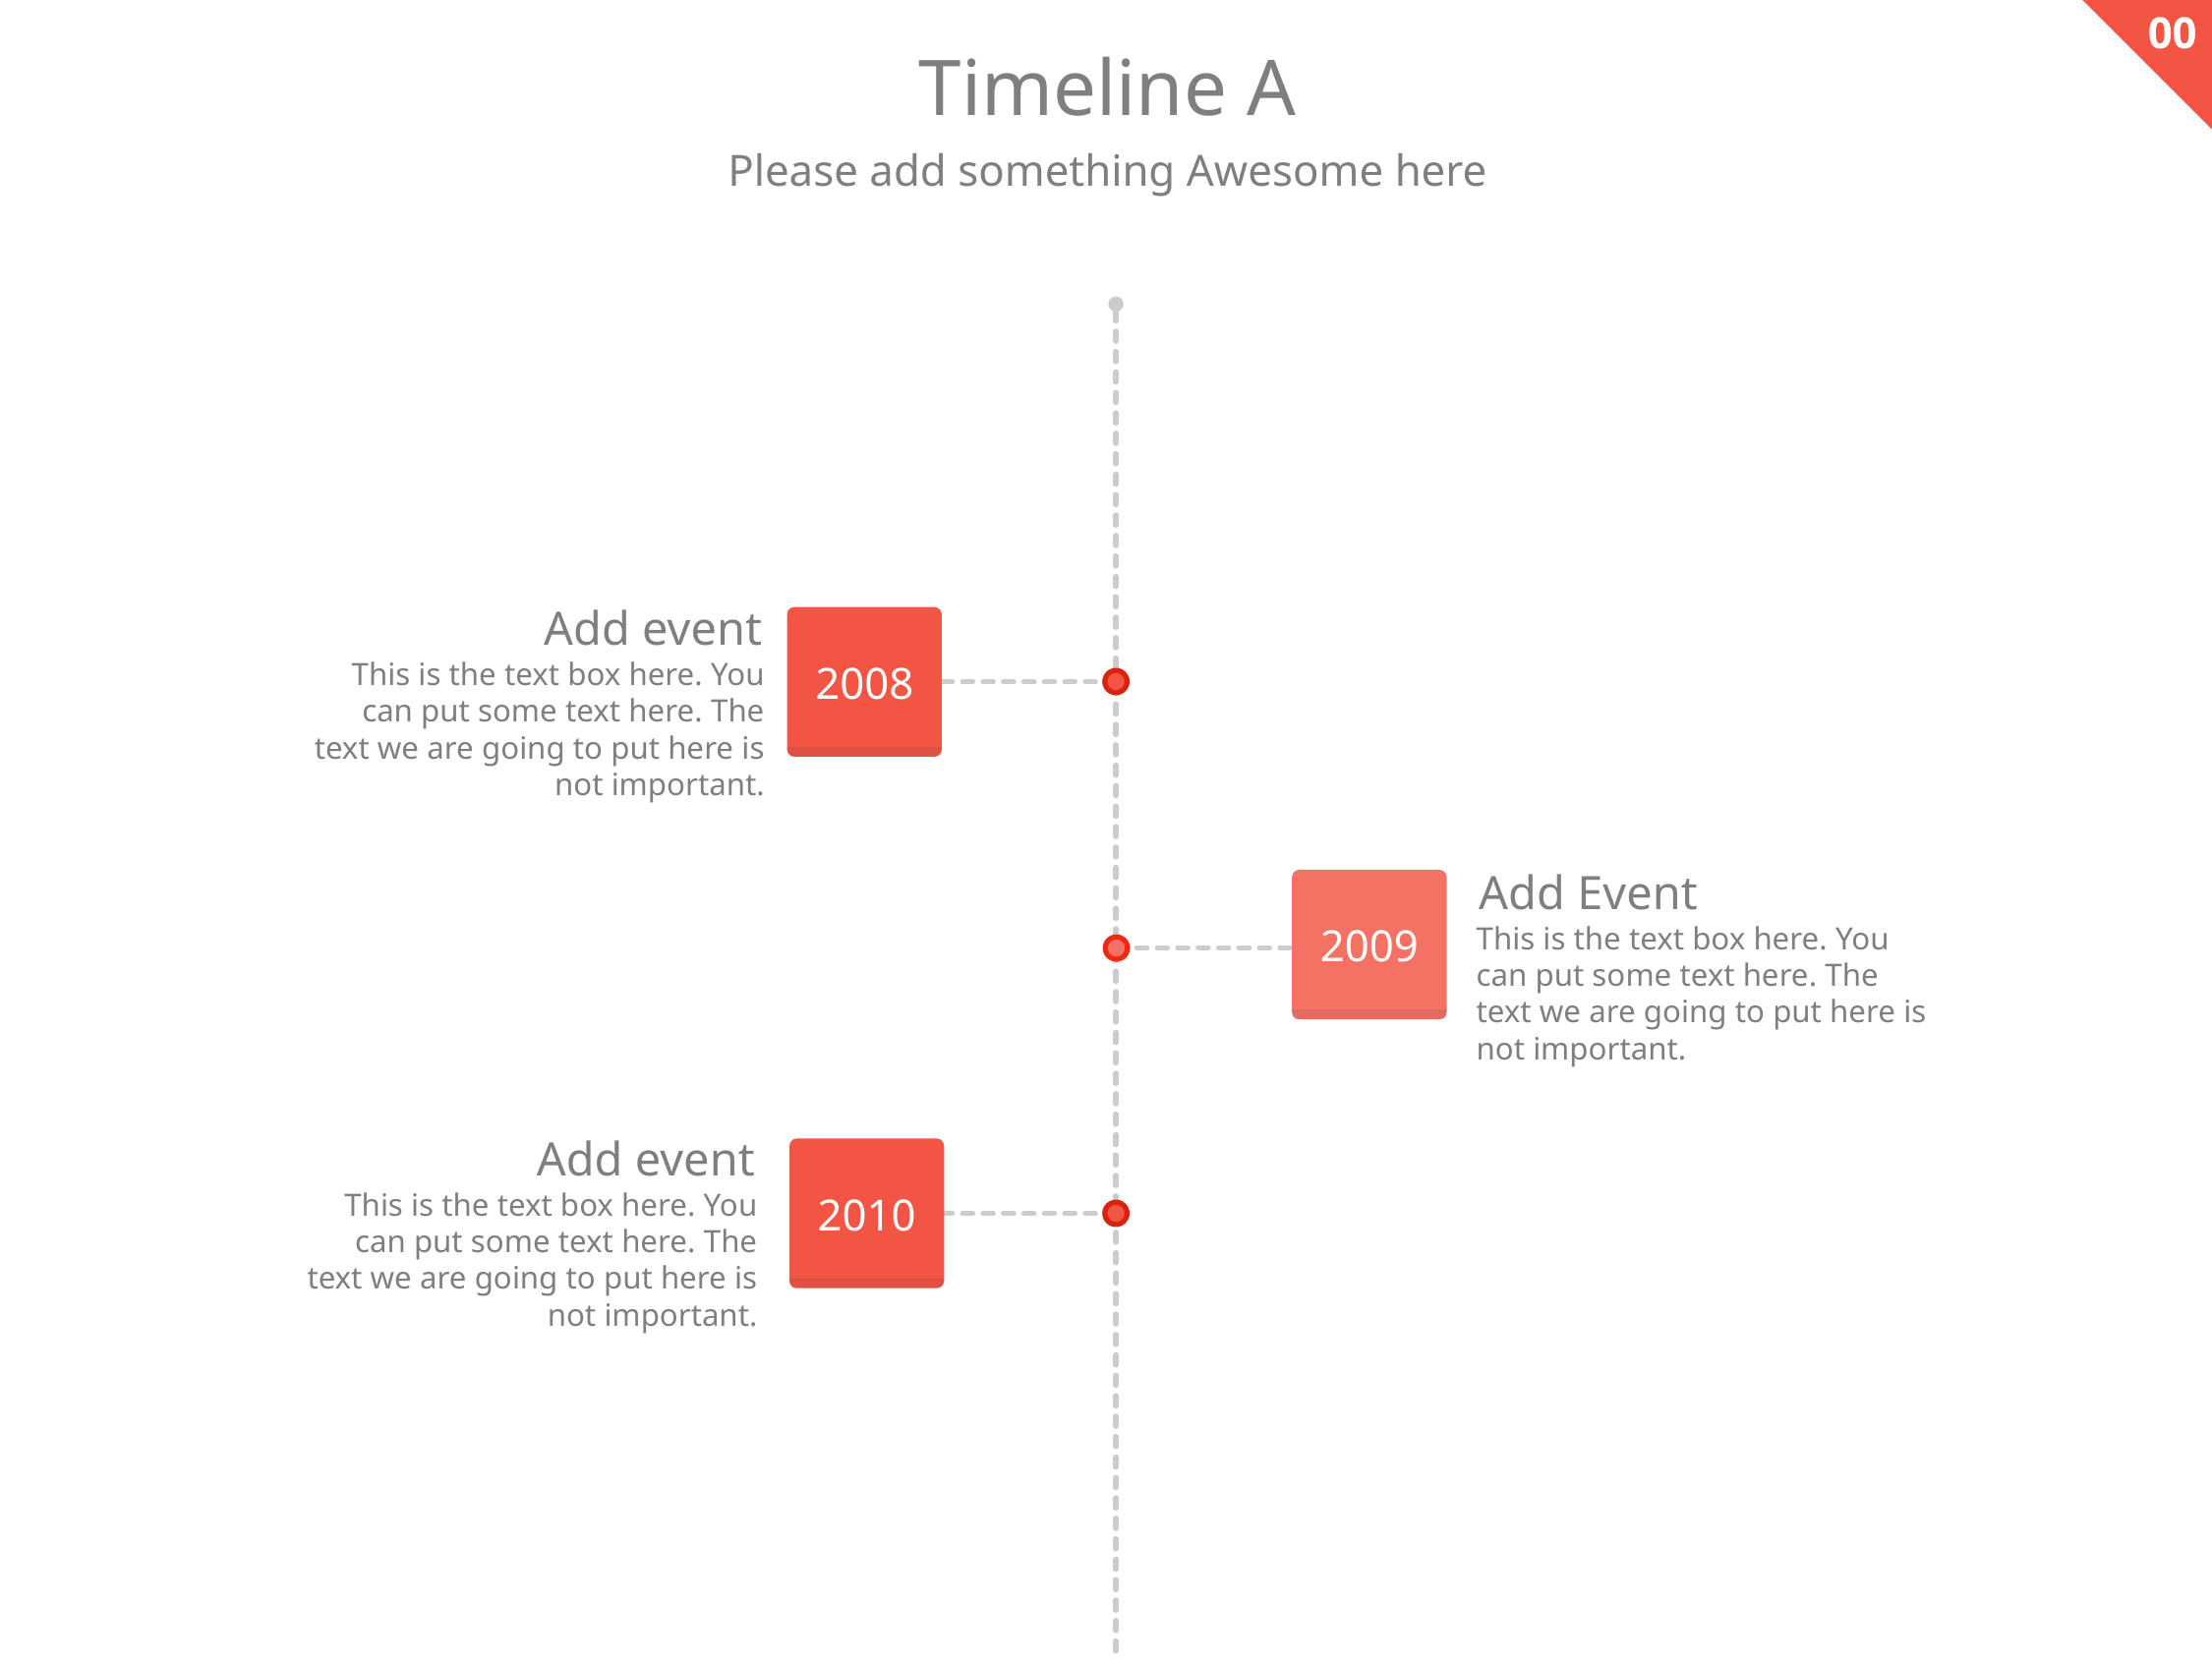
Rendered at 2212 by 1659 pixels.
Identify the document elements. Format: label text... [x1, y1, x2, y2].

text_box [1117, 1201, 1129, 1226]
text_box Please add something Awesome here [713, 136, 1502, 202]
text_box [1292, 856, 1950, 1039]
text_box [292, 592, 942, 774]
text_box [1104, 936, 1129, 960]
text_box [1103, 1214, 1116, 1226]
text_box [1103, 669, 1129, 694]
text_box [285, 1122, 945, 1305]
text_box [2080, 0, 2212, 130]
text_box Timeline A [903, 31, 1311, 136]
text_box [1103, 1201, 1116, 1213]
